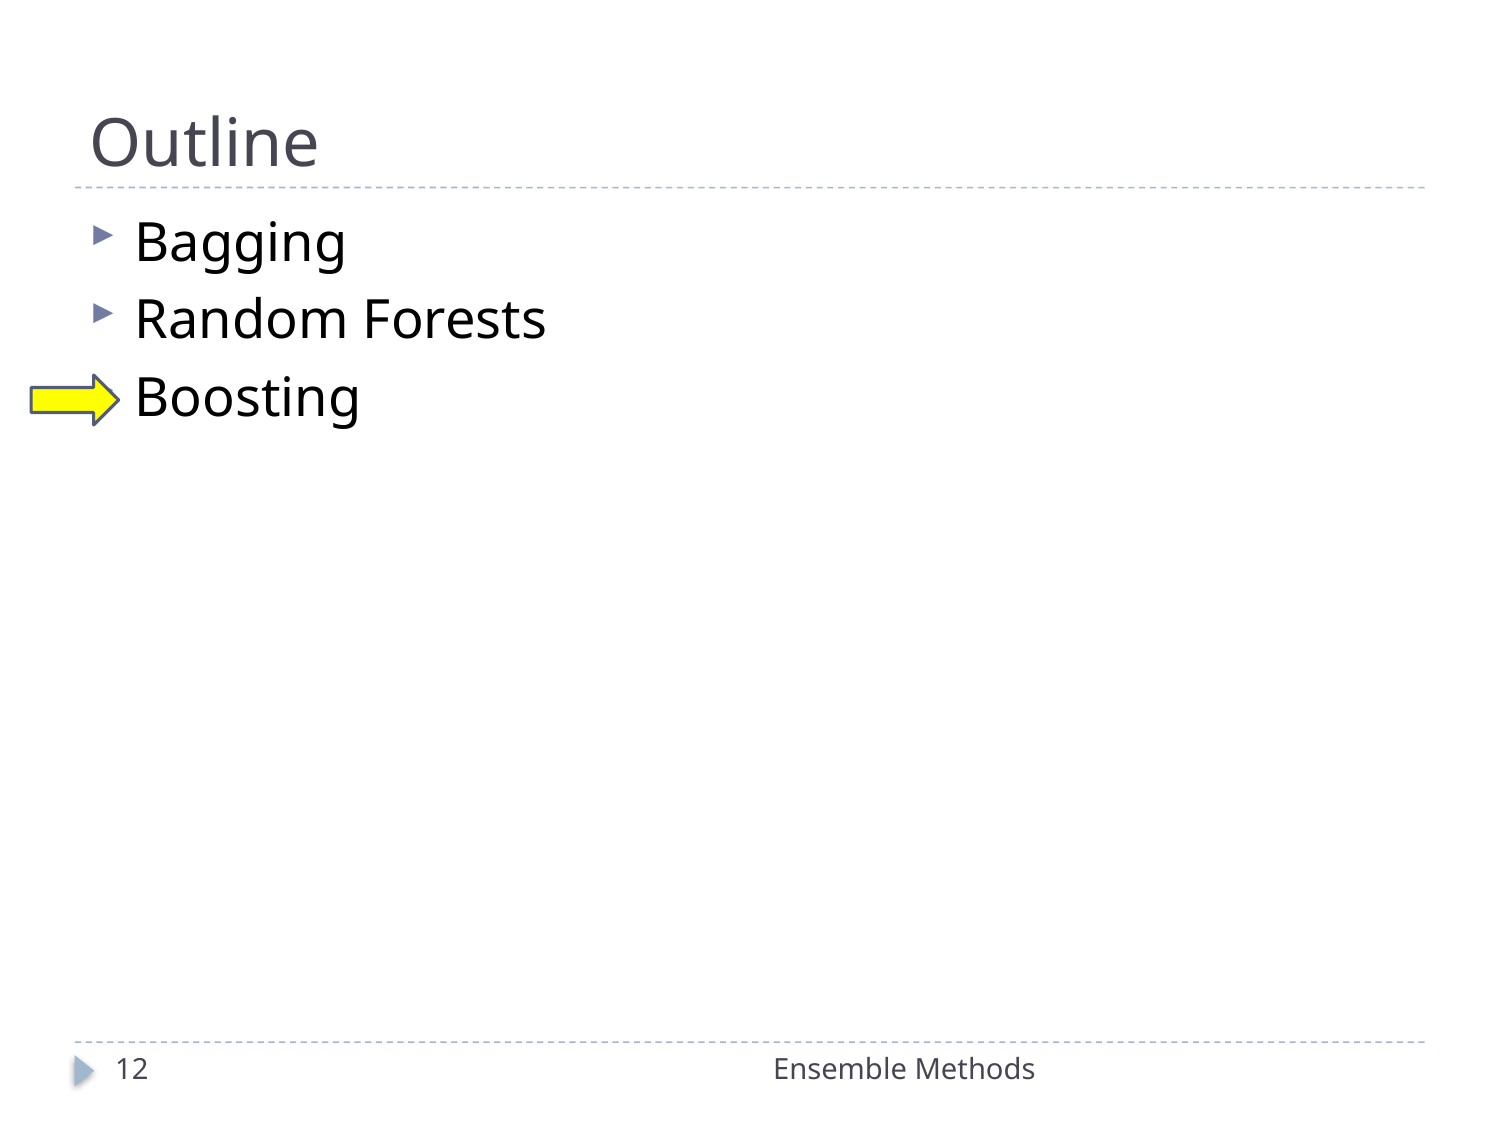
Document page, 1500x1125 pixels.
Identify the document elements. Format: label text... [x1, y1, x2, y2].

footer Ensemble Methods [475, 1042, 1051, 1103]
list Bagging Random Forests Boosting [75, 200, 1425, 1010]
slide_number 12 [100, 1042, 426, 1103]
title Outline [75, 24, 1425, 188]
text_box [29, 373, 120, 427]
